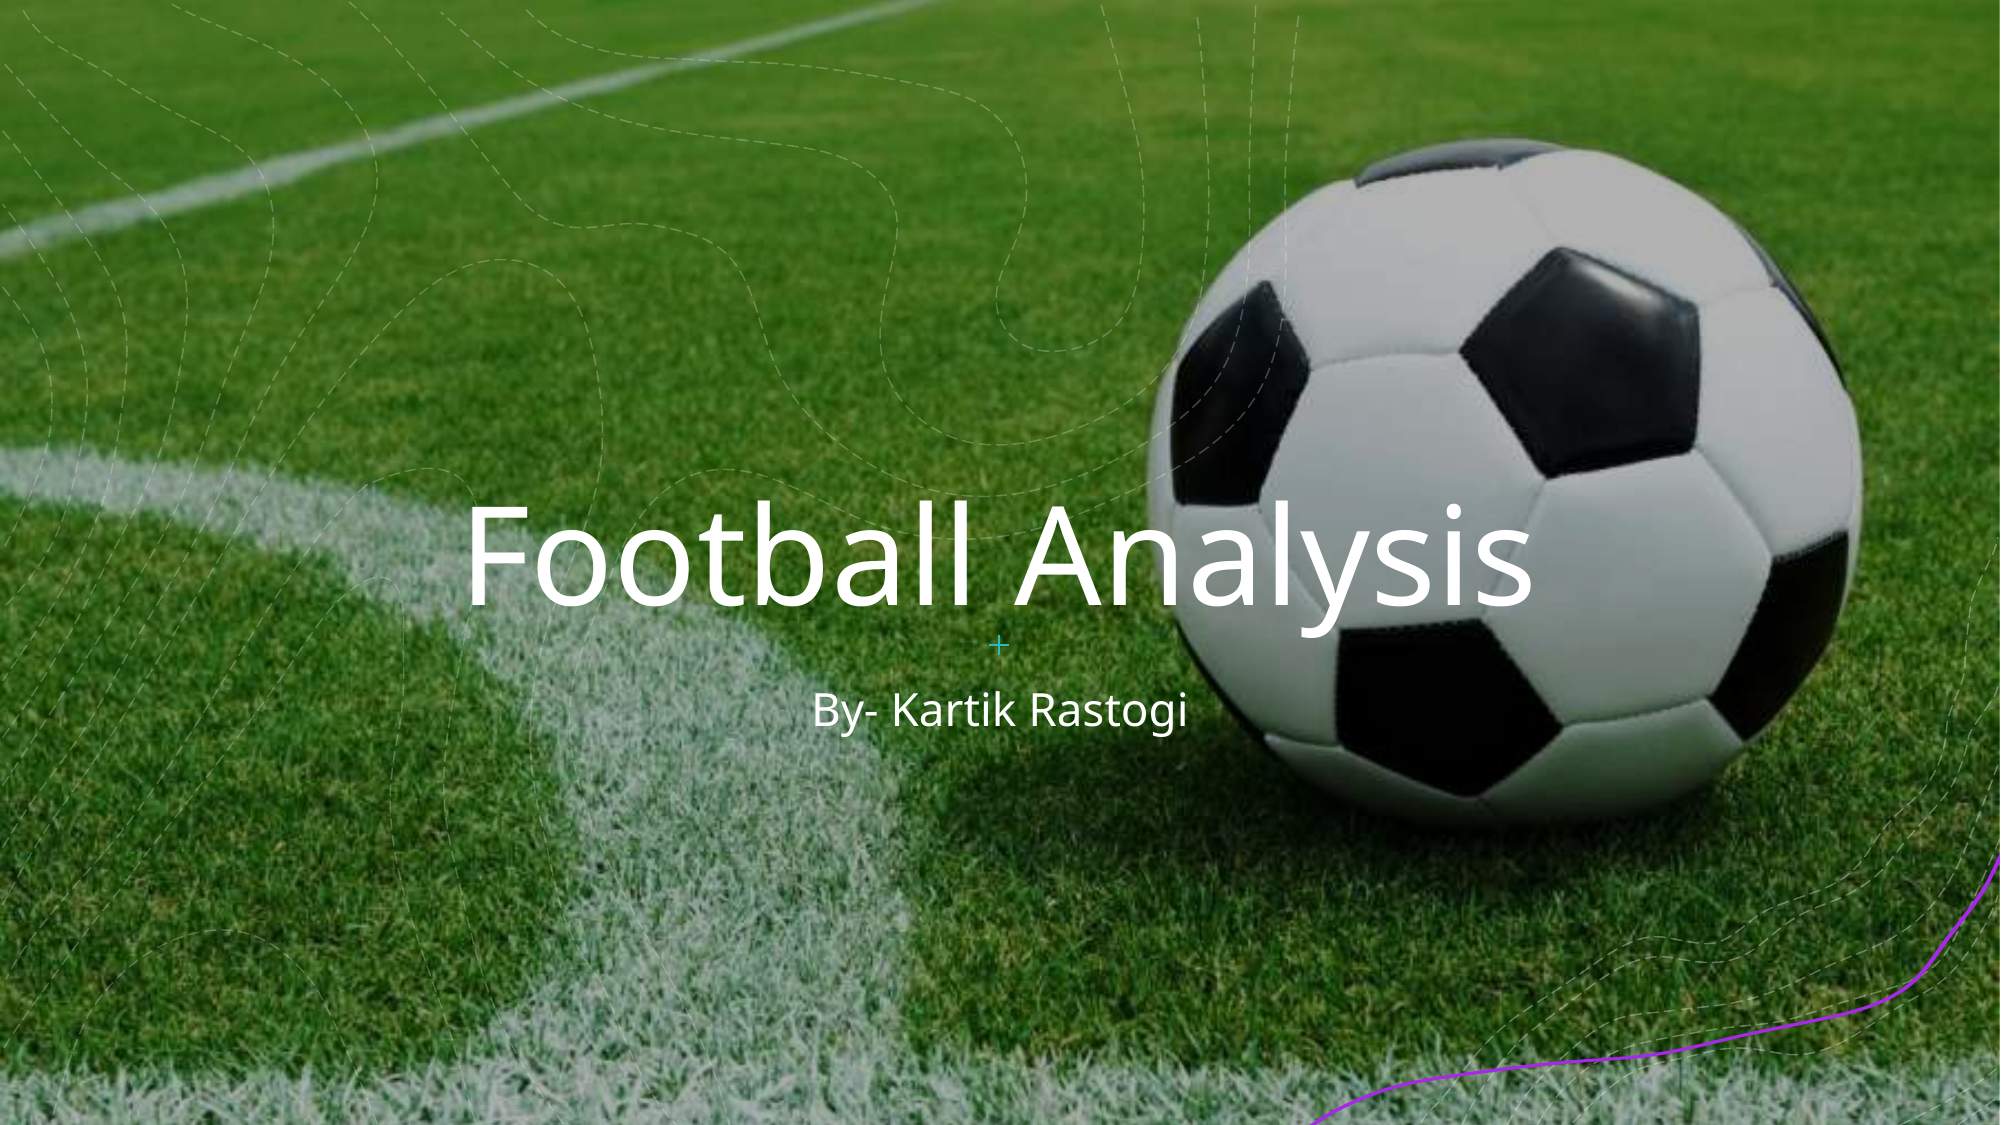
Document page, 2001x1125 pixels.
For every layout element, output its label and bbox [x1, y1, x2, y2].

text_box [989, 635, 1009, 655]
text_box [1309, 537, 2000, 1125]
picture [1300, 0, 2000, 1125]
text_box [0, 0, 1300, 1125]
